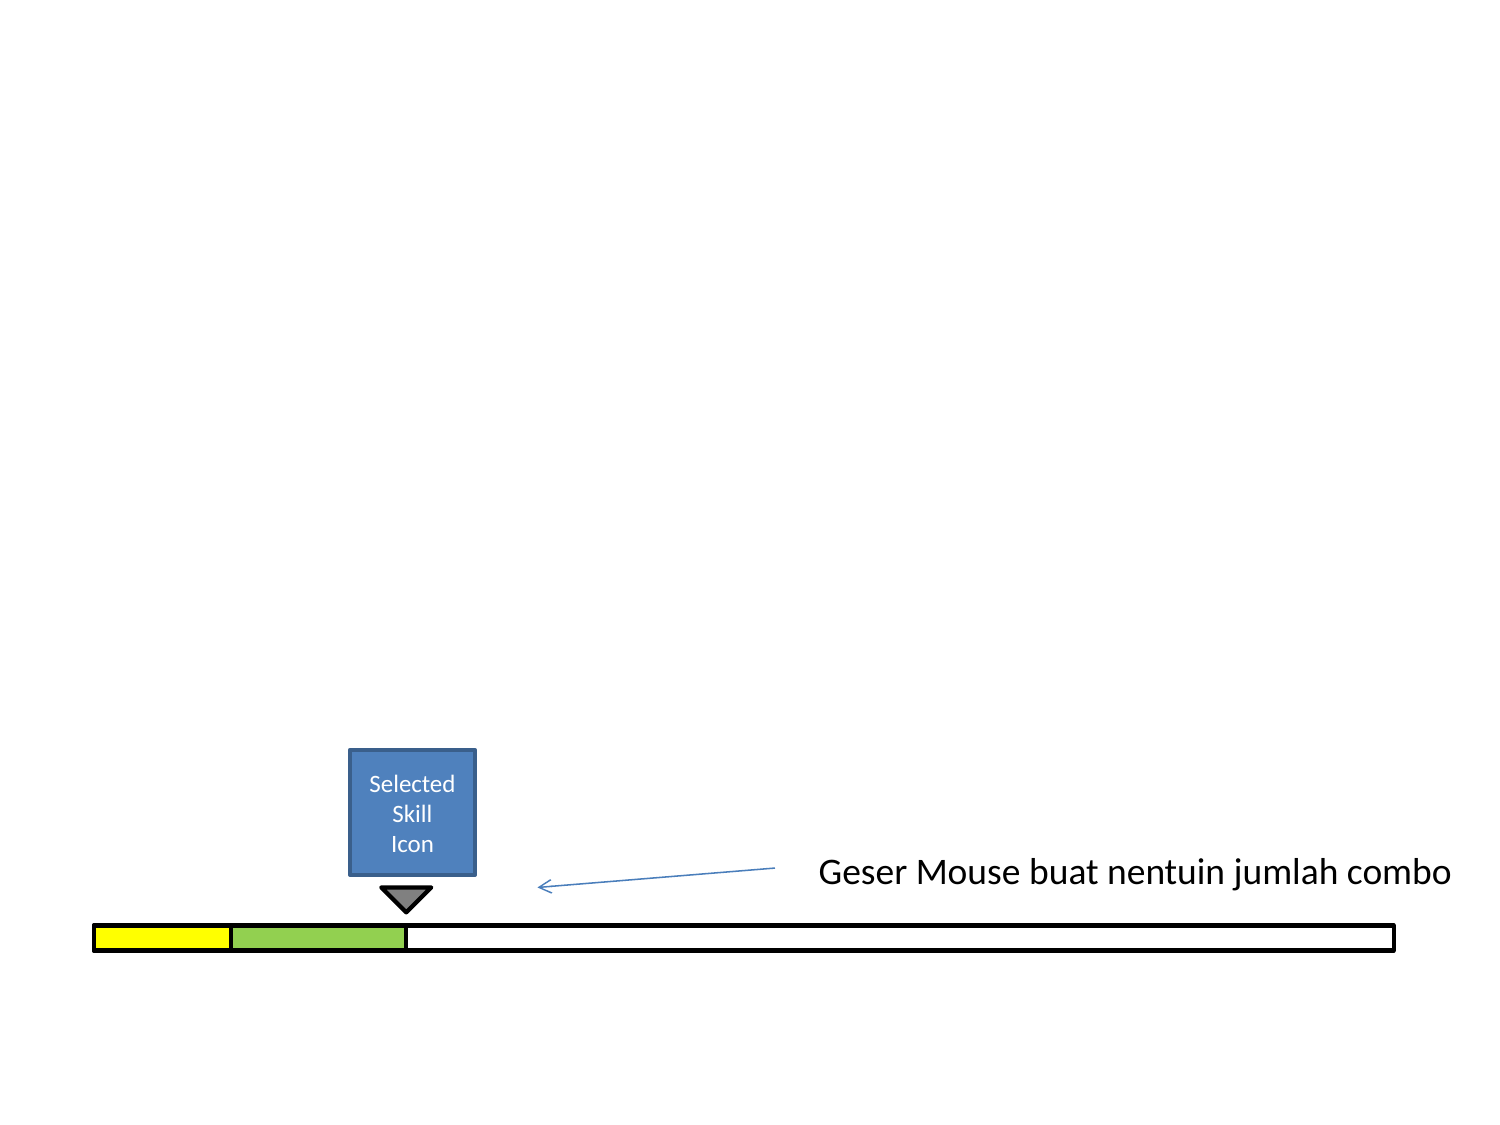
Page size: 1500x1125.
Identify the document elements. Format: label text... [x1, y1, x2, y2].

text_box [229, 923, 408, 953]
text_box [92, 923, 229, 953]
text_box Selected Skill Icon [348, 748, 477, 877]
text_box Geser Mouse buat nentuin jumlah combo [803, 839, 1468, 900]
text_box [379, 885, 434, 915]
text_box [537, 867, 776, 888]
text_box [408, 923, 1396, 953]
